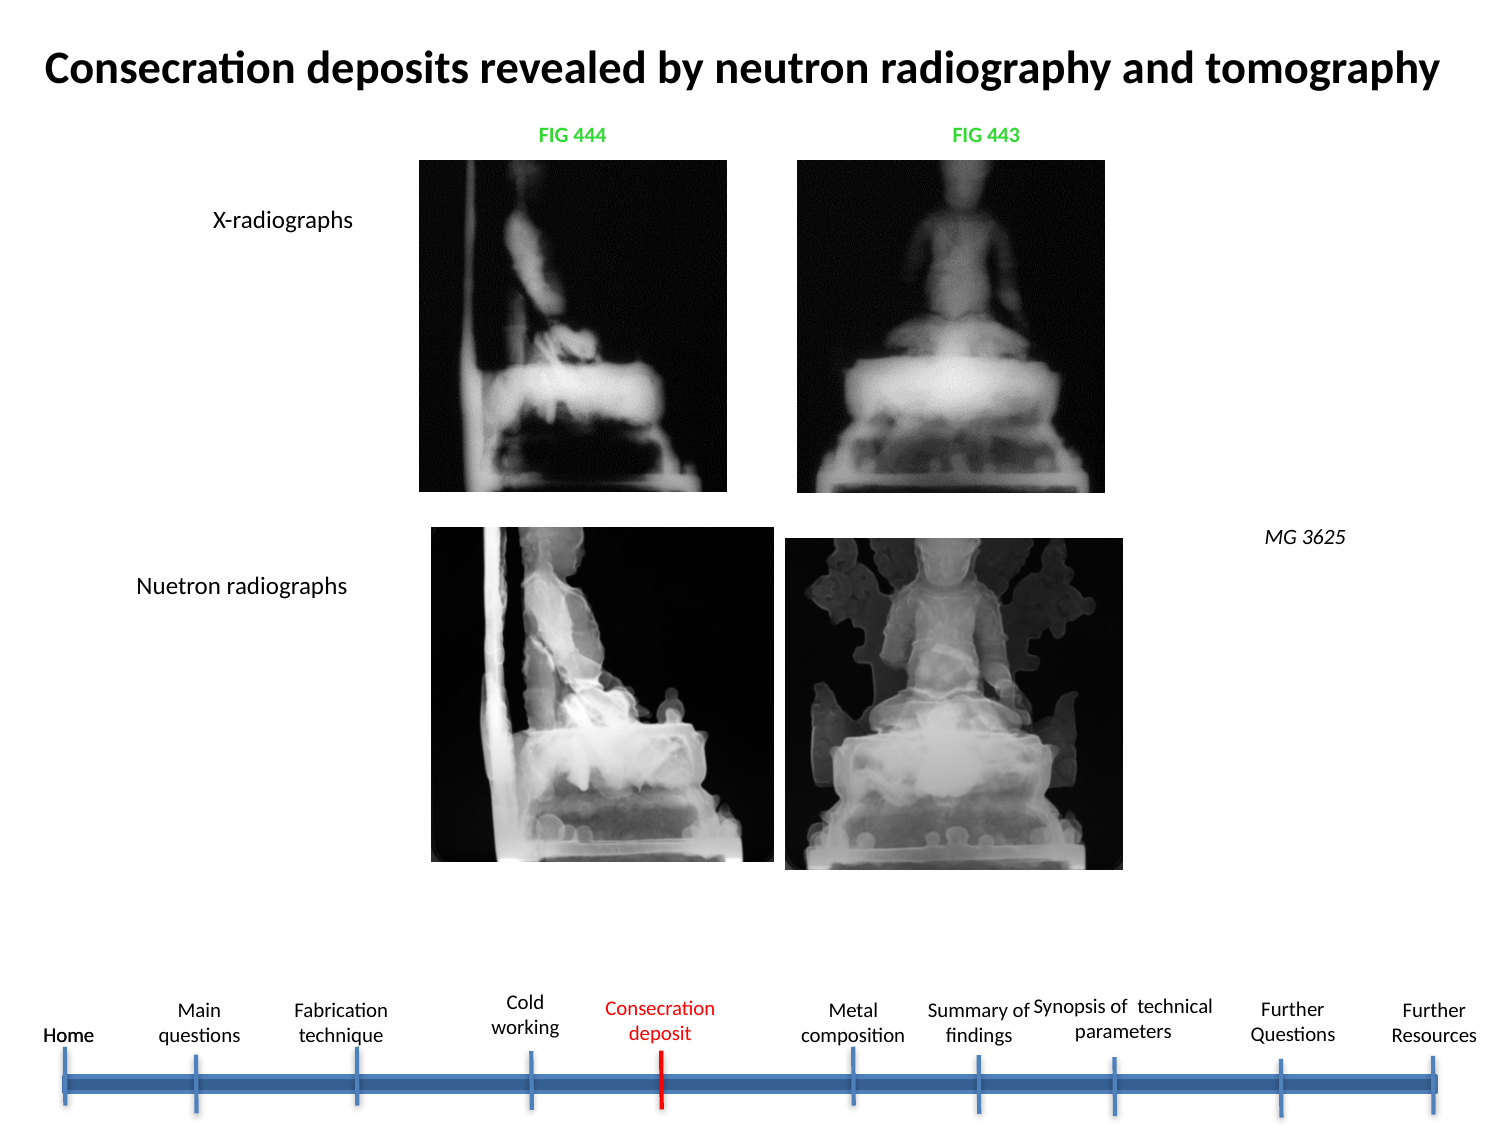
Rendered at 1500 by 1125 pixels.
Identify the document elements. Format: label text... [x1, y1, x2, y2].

picture [796, 160, 1105, 493]
picture [785, 538, 1123, 870]
picture [430, 526, 774, 862]
text_box MG 3625 [1222, 515, 1388, 557]
text_box FIG 443 [891, 113, 1081, 155]
text_box X-radiographs [147, 196, 413, 241]
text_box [0, 981, 1500, 1118]
text_box FIG 444 [478, 113, 668, 155]
text_box Consecration deposits revealed by neutron radiography and tomography [0, 29, 1494, 149]
text_box Nuetron radiographs [0, 562, 425, 608]
picture [418, 160, 727, 492]
